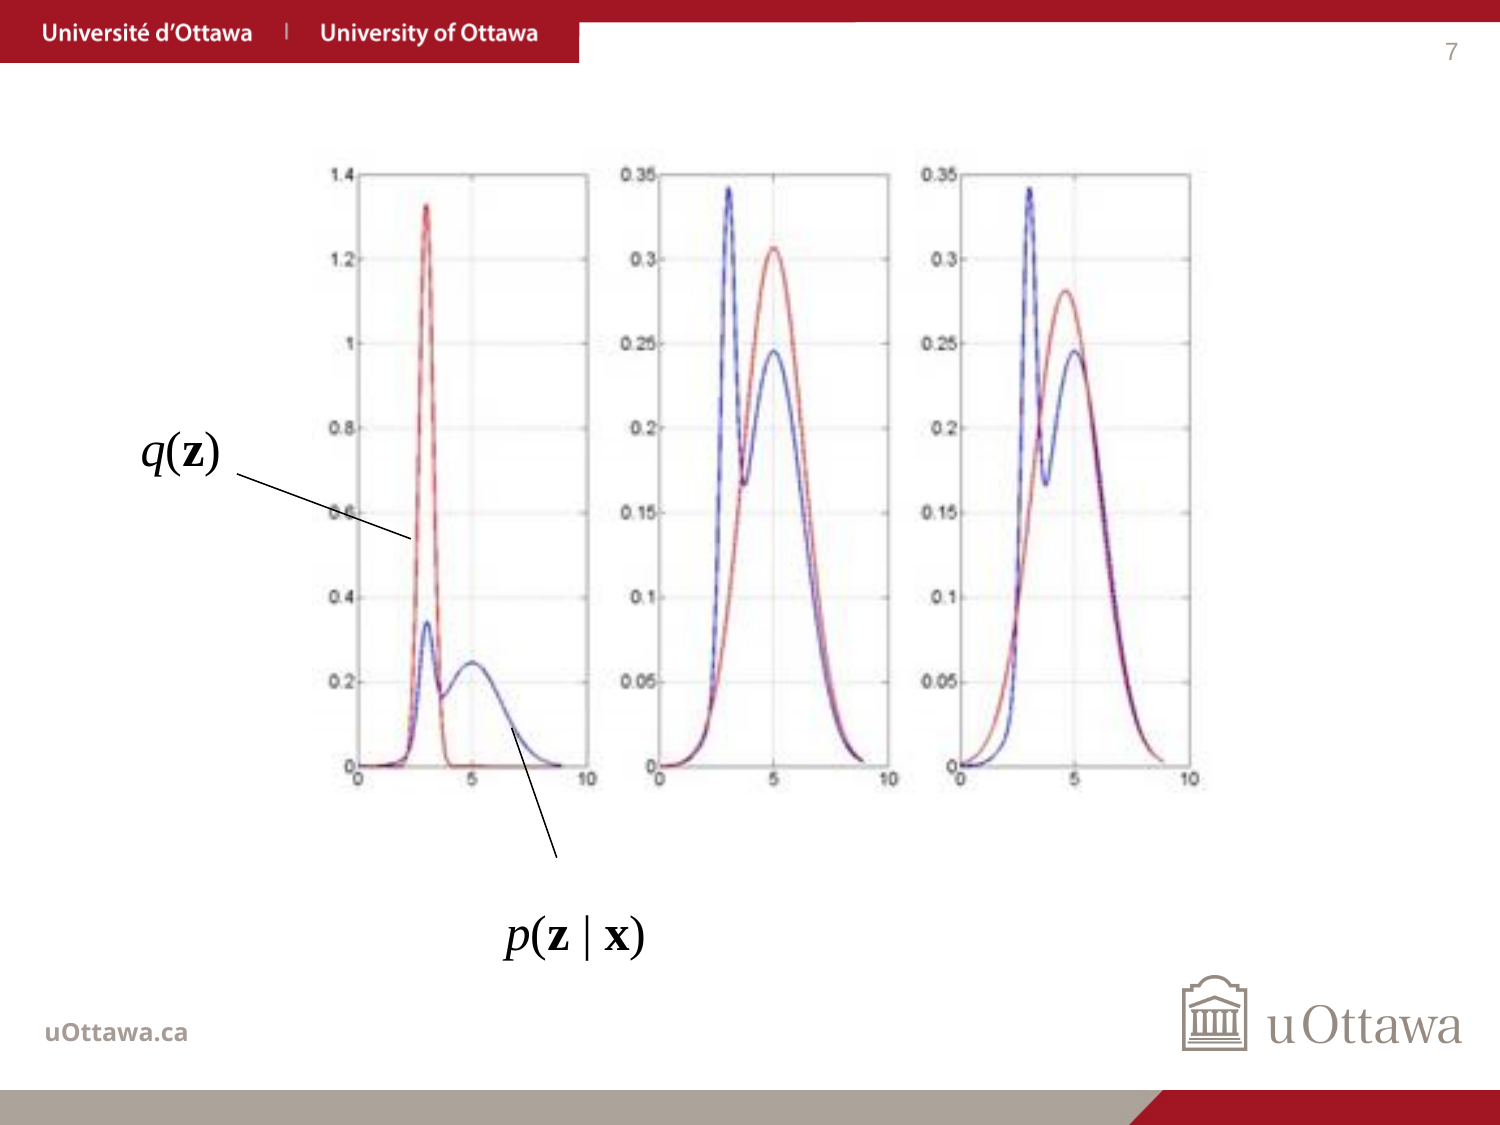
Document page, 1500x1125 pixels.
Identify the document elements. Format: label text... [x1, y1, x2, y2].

text_box q(z) [125, 408, 237, 484]
picture [0, 1090, 1500, 1125]
picture [0, 0, 1500, 63]
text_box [236, 473, 412, 540]
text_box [511, 727, 558, 858]
text_box p(z | x) [490, 893, 662, 968]
picture [312, 148, 1213, 799]
text_box 7 [1123, 27, 1474, 88]
picture [1182, 975, 1462, 1051]
